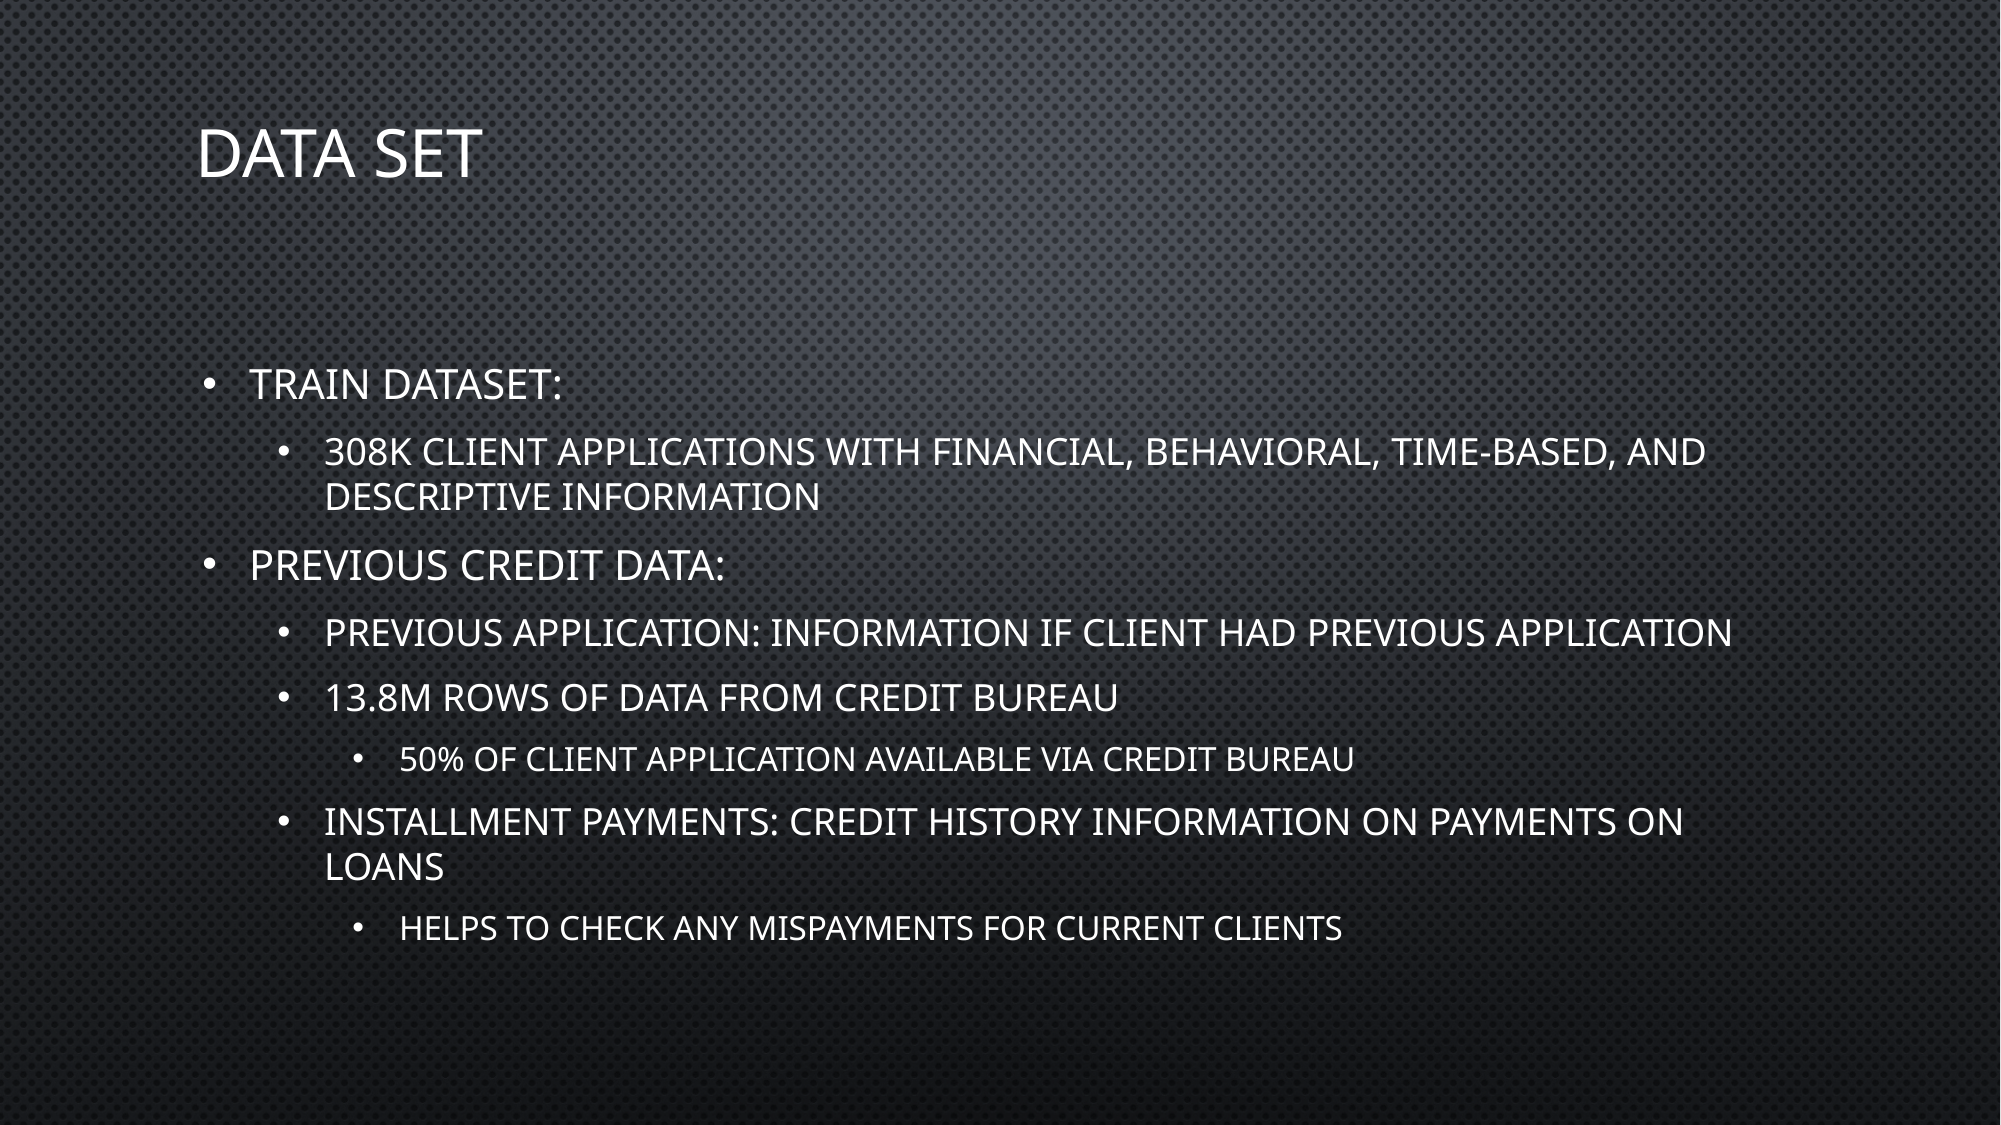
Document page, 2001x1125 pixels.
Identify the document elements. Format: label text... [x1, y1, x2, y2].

title Data SET [180, 41, 1806, 259]
list Train Dataset: 308K Client Applications with financial, behavioral, time-based, and descriptive information Previous Credit Data: Previous Application: information if Client had previous application 13.8M rows of data from Credit Bureau 50% of Client application available via Credit Bureau Installment Payments: Credit History Information on payments on Loans Helps to check any mispayments for current clients [187, 350, 1813, 950]
